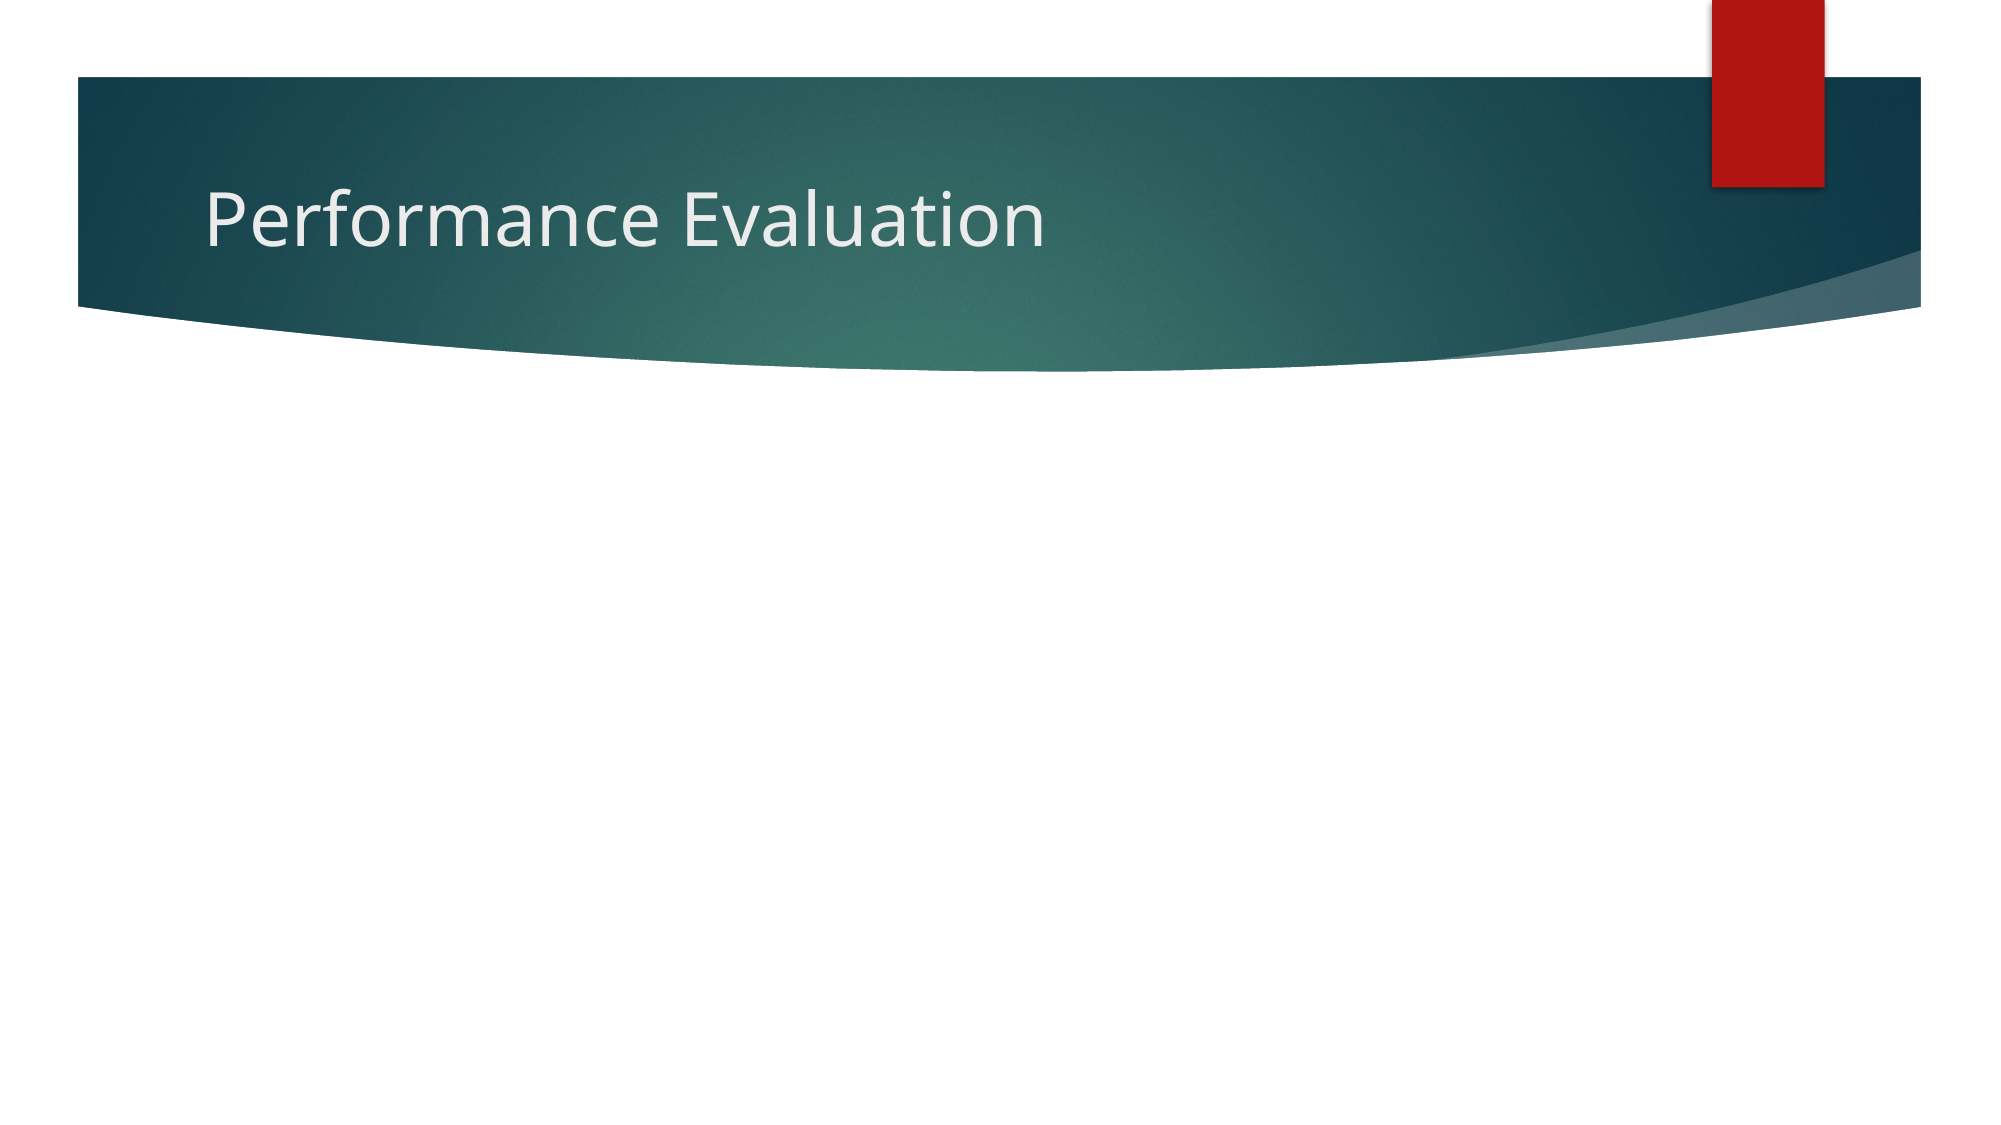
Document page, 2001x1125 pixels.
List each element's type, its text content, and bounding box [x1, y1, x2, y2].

title Performance Evaluation [188, 158, 1637, 275]
